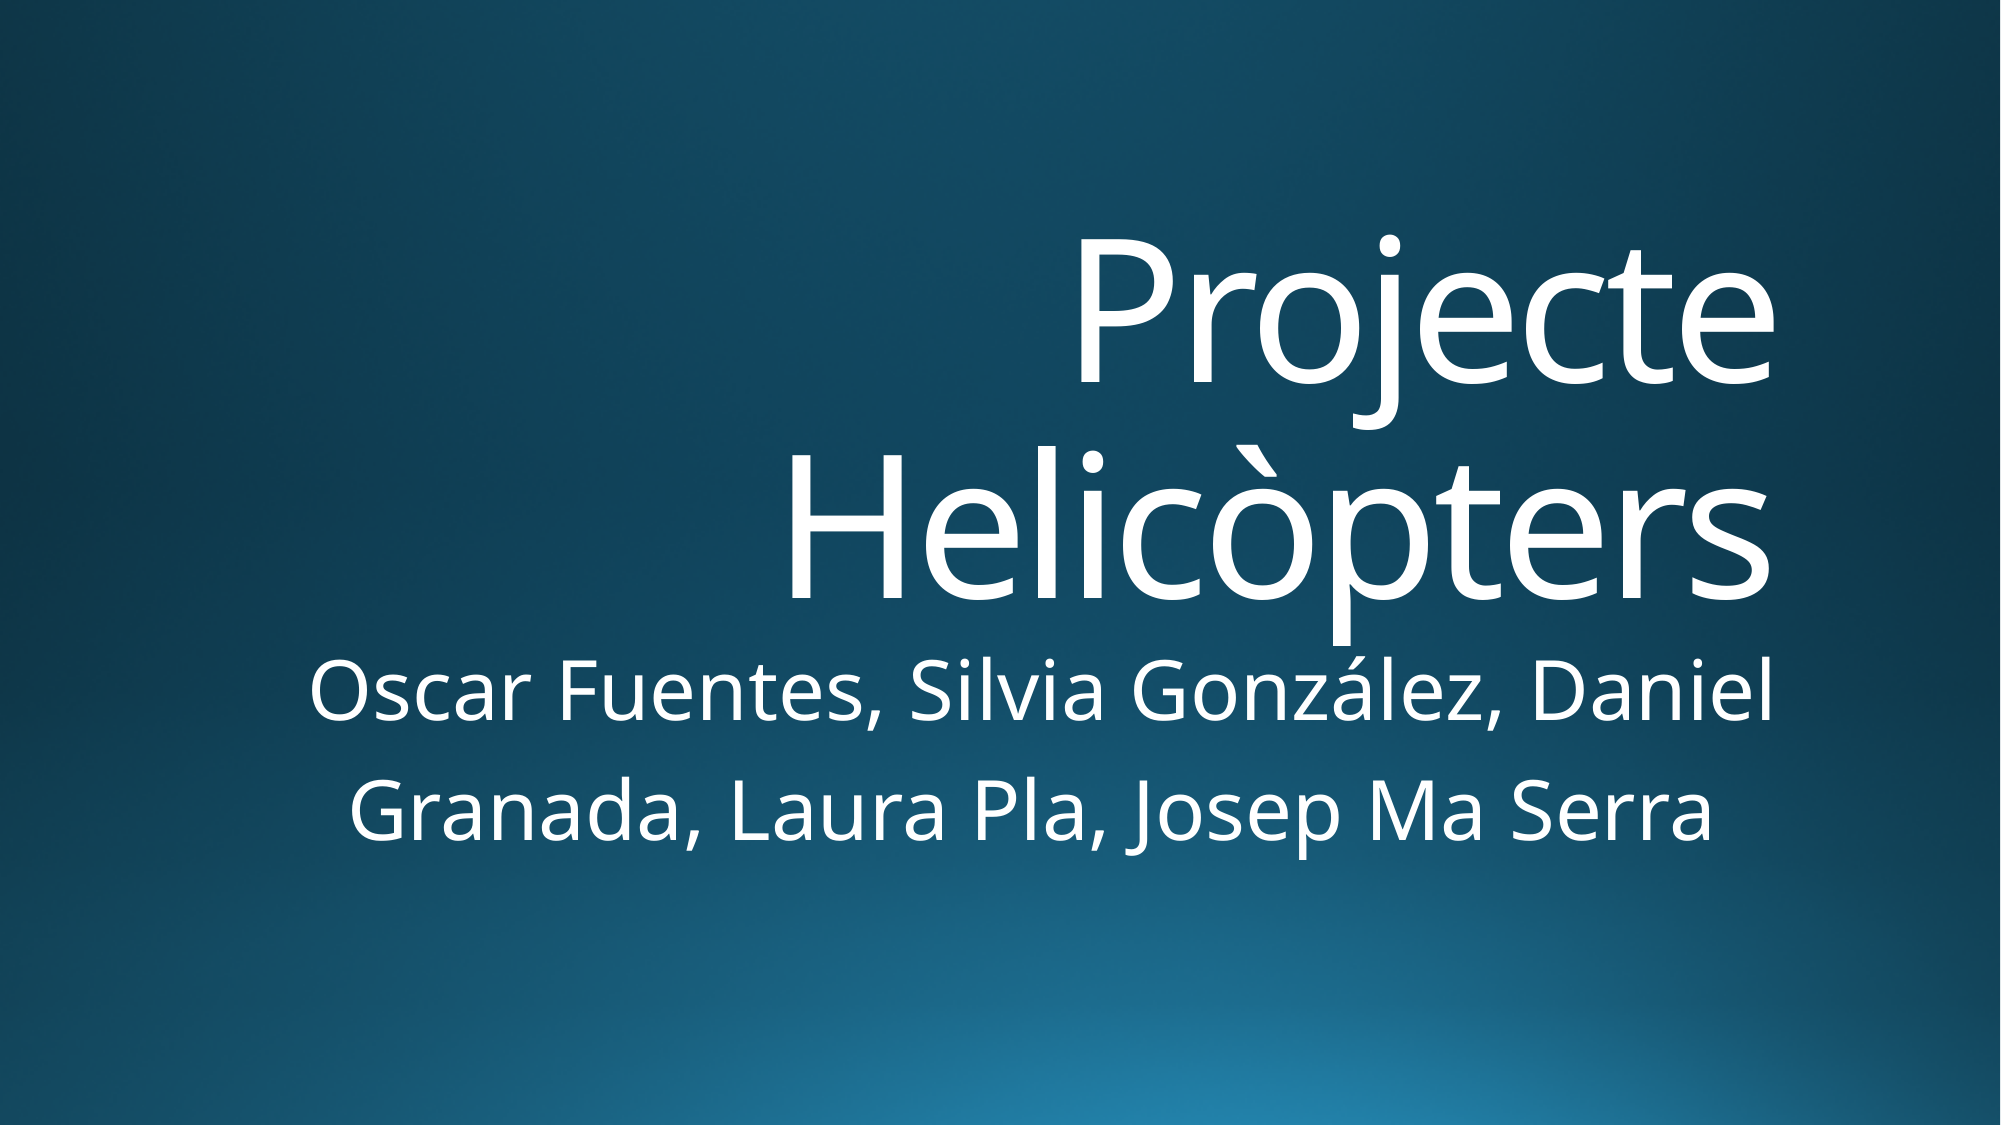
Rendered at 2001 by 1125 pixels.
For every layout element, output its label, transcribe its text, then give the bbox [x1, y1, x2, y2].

subtitle Oscar Fuentes, Silvia González, Daniel Granada, Laura Pla, Josep Ma Serra [223, 741, 1863, 865]
picture [0, 0, 2001, 1125]
title Projecte Helicòpters [293, 202, 1794, 472]
